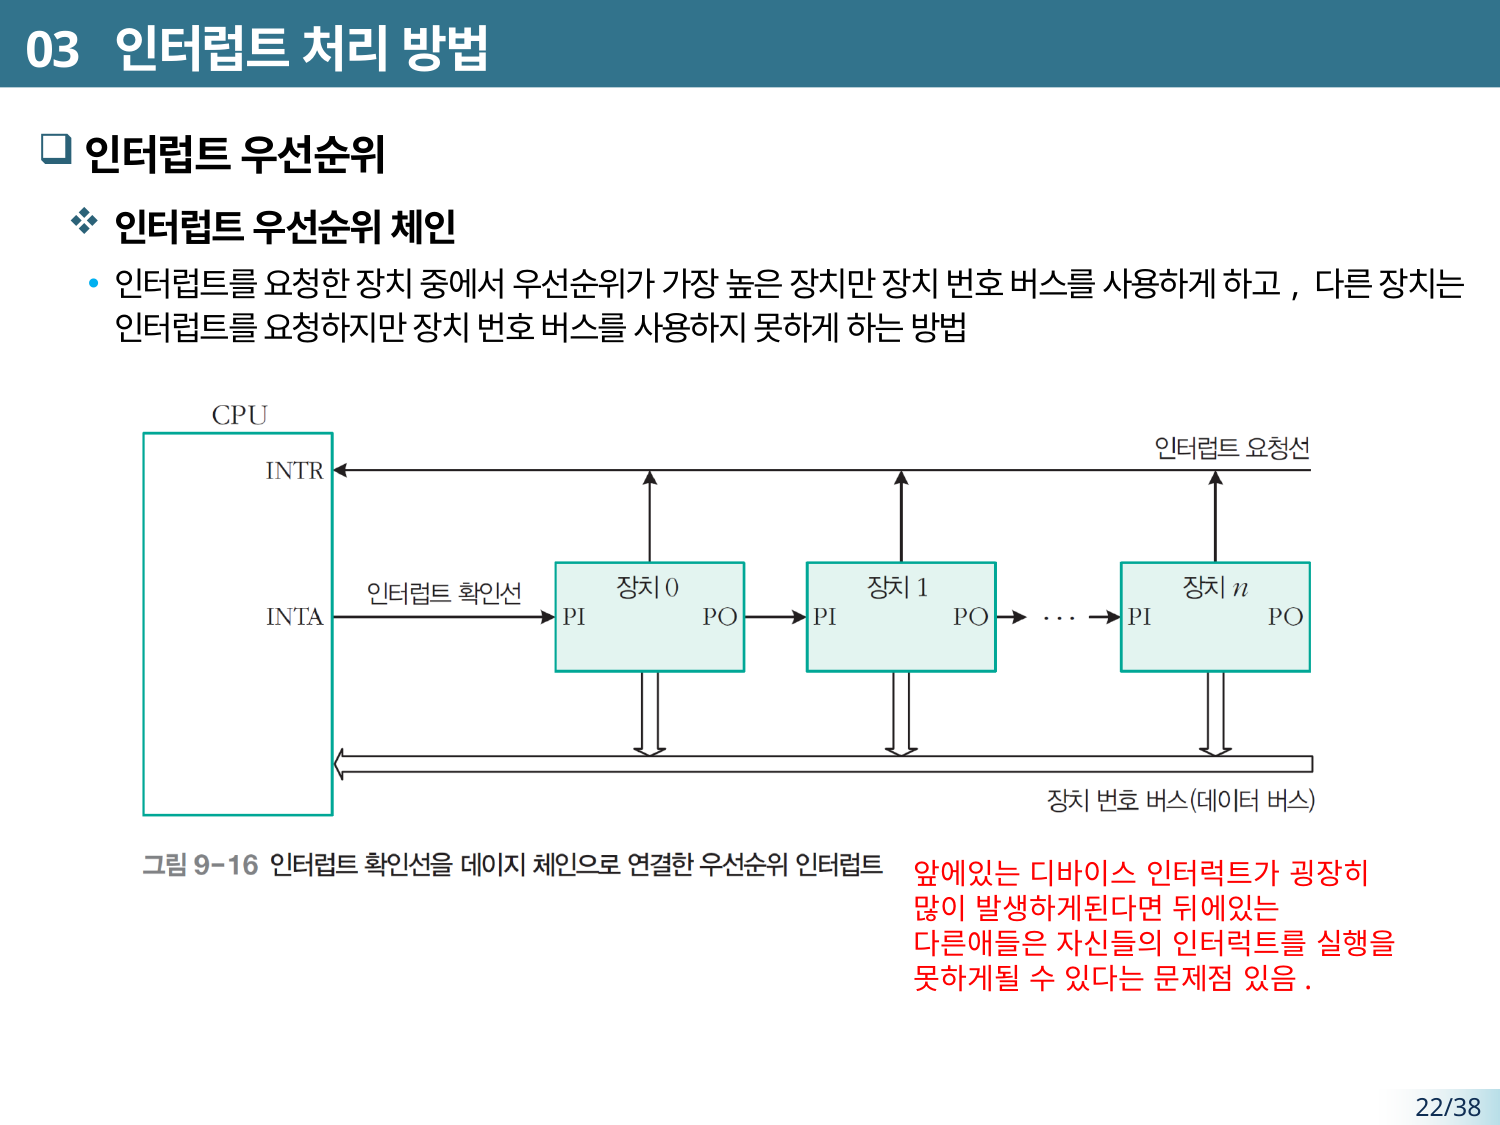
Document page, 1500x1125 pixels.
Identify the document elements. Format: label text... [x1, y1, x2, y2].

text_box 앞에있는 디바이스 인터럭트가 굉장히 많이 발생하게된다면 뒤에있는 다른애들은 자신들의 인터럭트를 실행을 못하게될 수 있다는 문제점 있음. [898, 848, 1432, 1003]
list 인터럽트 우선순위 인터럽트 우선순위 체인 인터럽트를 요청한 장치 중에서 우선순위가 가장 높은 장치만 장치 번호 버스를 사용하게 하고, 다른 장치는 인터럽트를 요청하지만 장치 번호 버스를 사용하지 못하게 하는 방법 [10, 116, 1481, 1047]
picture [135, 396, 1328, 886]
title 03 인터럽트 처리 방법 [10, 8, 1288, 87]
